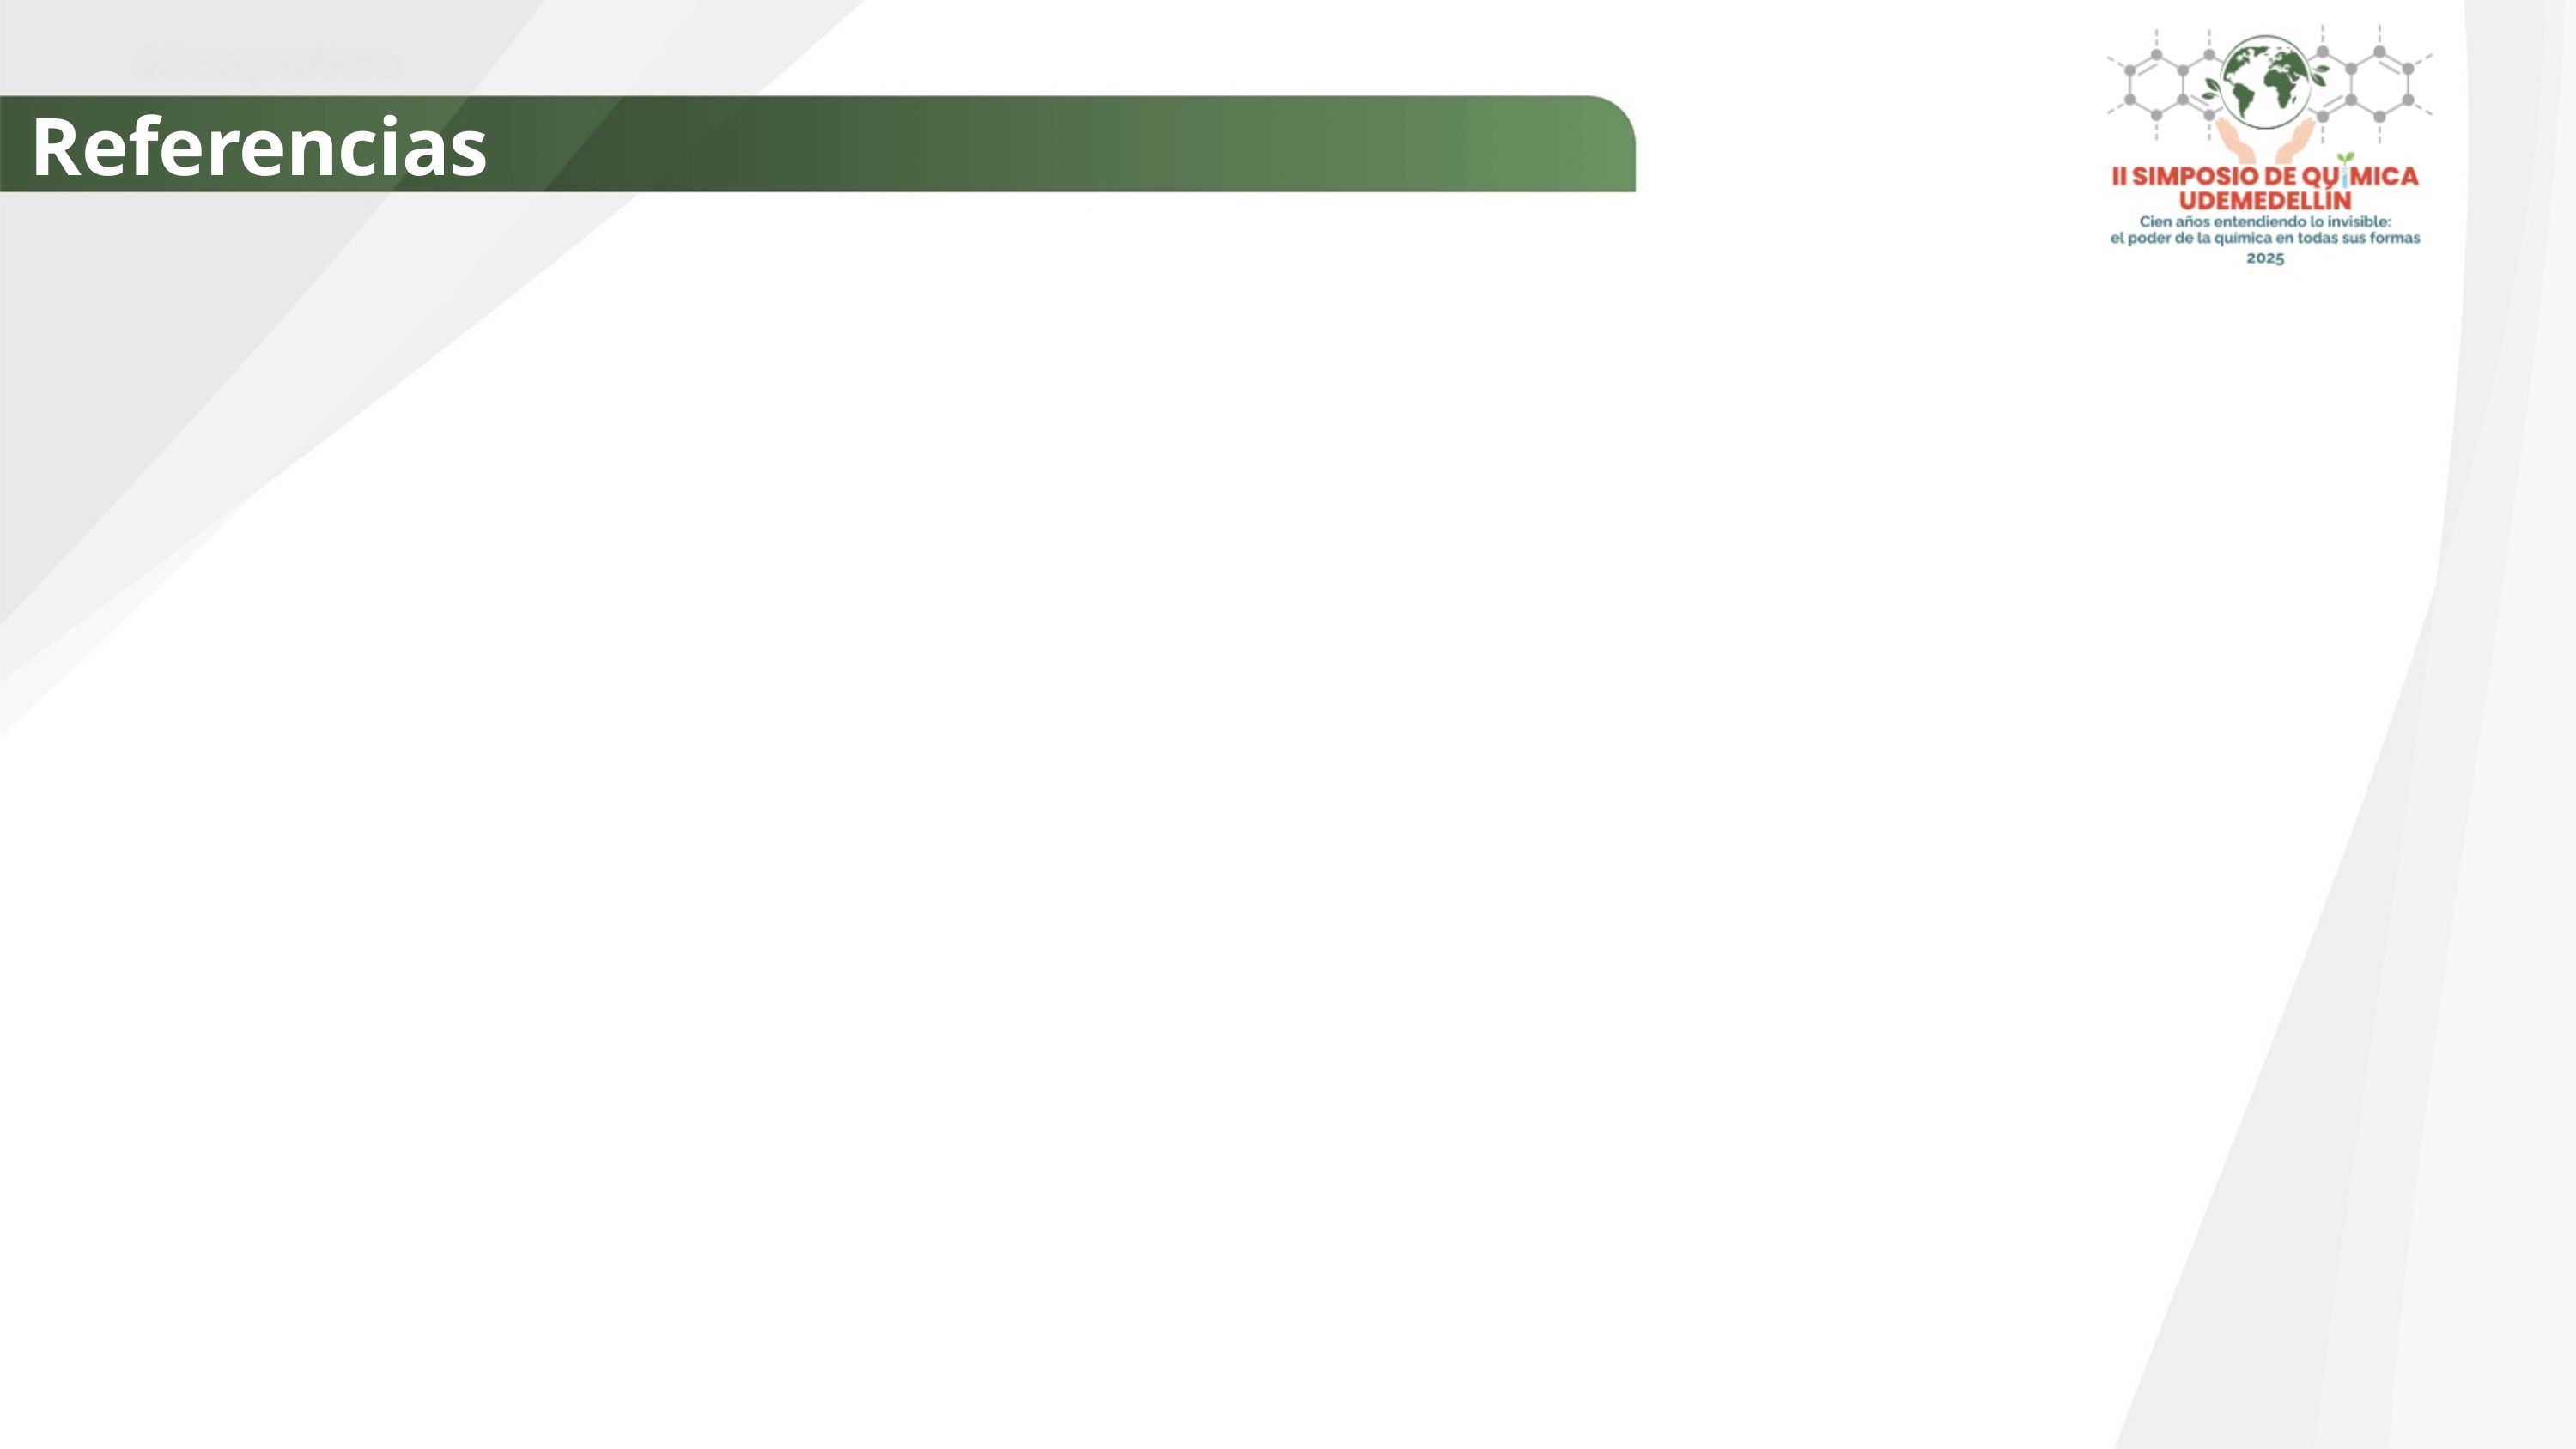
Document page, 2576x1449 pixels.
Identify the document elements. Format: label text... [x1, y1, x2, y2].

picture [0, 0, 2576, 1449]
text_box Referencias [29, 106, 1601, 192]
